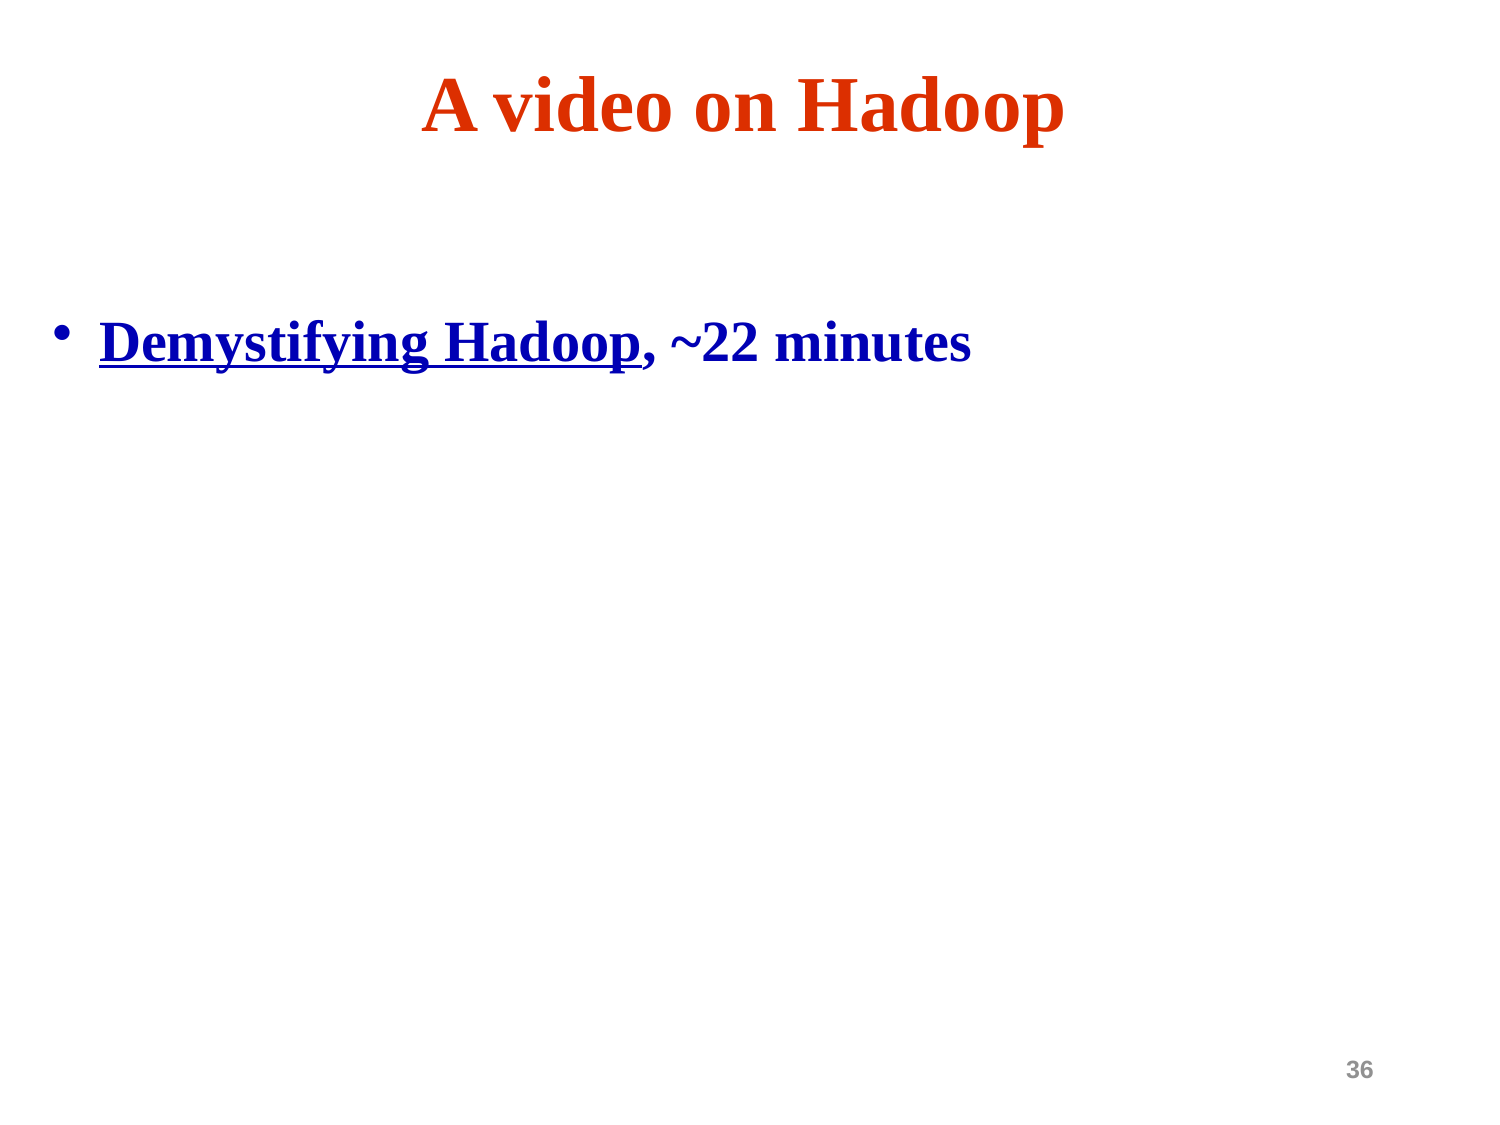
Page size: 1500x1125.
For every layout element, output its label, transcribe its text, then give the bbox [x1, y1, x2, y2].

list Demystifying Hadoop, ~22 minutes [37, 304, 1450, 971]
title A video on Hadoop [37, 50, 1450, 163]
